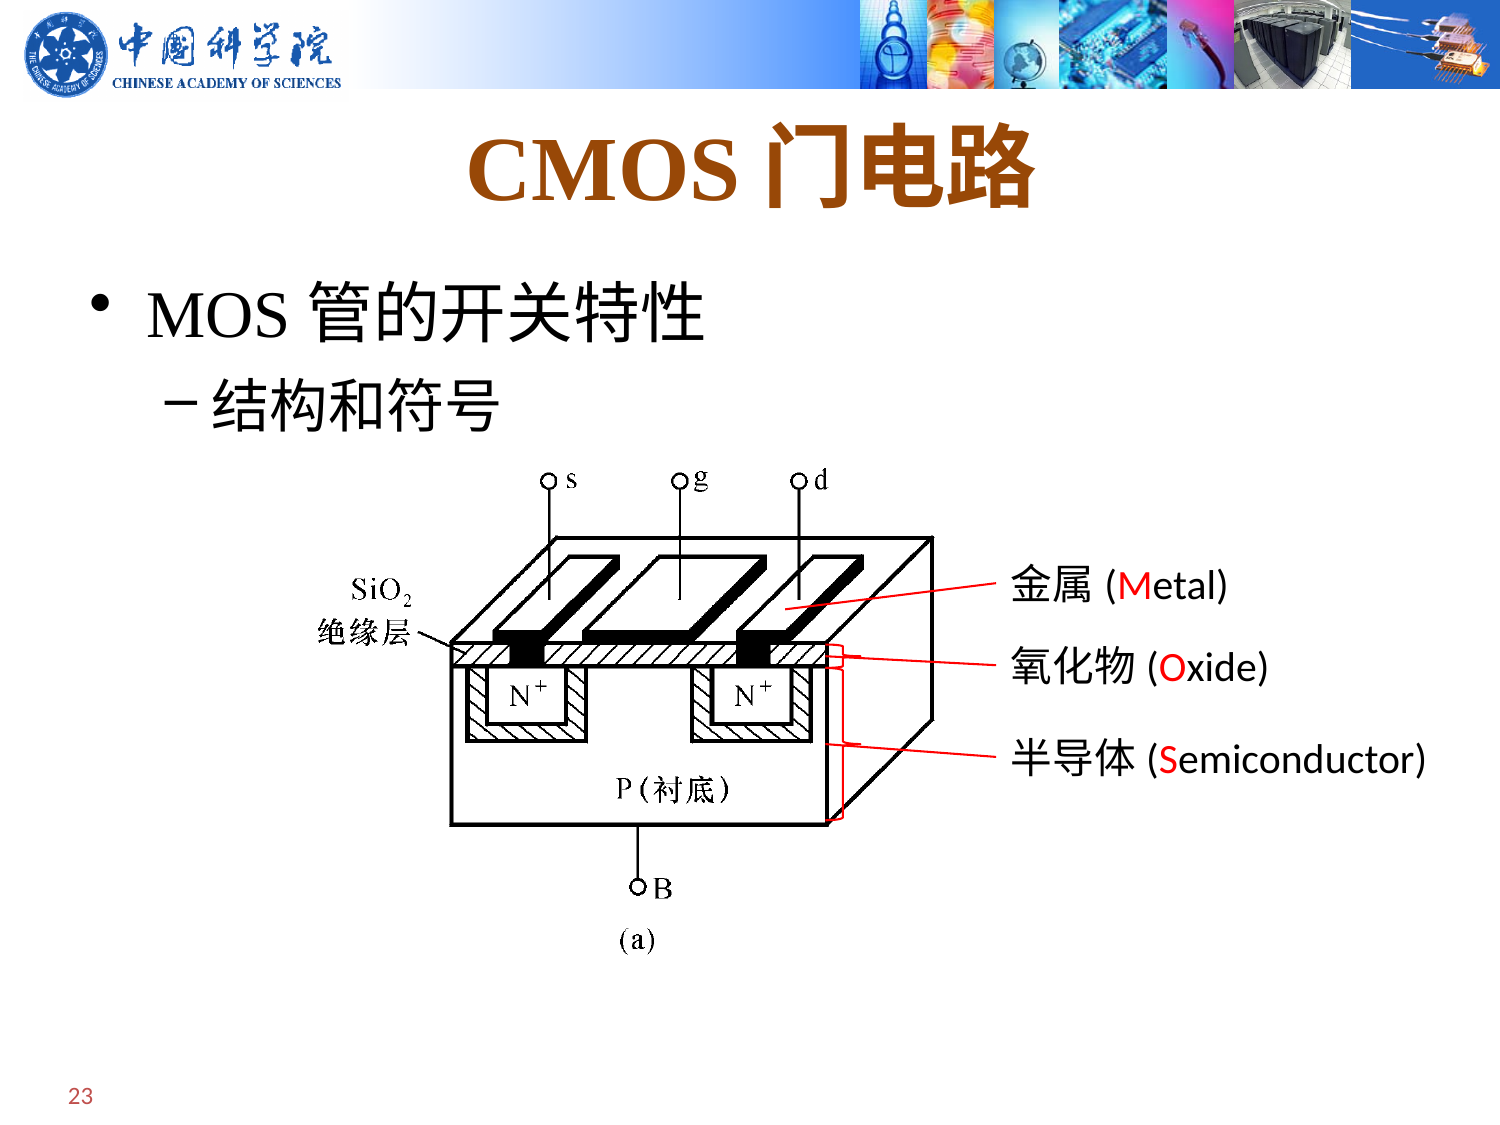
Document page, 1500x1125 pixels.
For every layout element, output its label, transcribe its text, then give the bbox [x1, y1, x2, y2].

title CMOS门电路 [76, 101, 1427, 232]
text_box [860, 743, 997, 758]
text_box 金属(Metal) [996, 550, 1360, 616]
picture [316, 468, 990, 955]
text_box 半导体(Semiconductor) [996, 724, 1454, 790]
list MOS管的开关特性 结构和符号 [75, 255, 1425, 481]
picture [860, 0, 1500, 89]
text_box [860, 656, 997, 666]
text_box 氧化物(Oxide) [996, 632, 1336, 698]
picture [23, 10, 349, 102]
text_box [784, 583, 997, 610]
